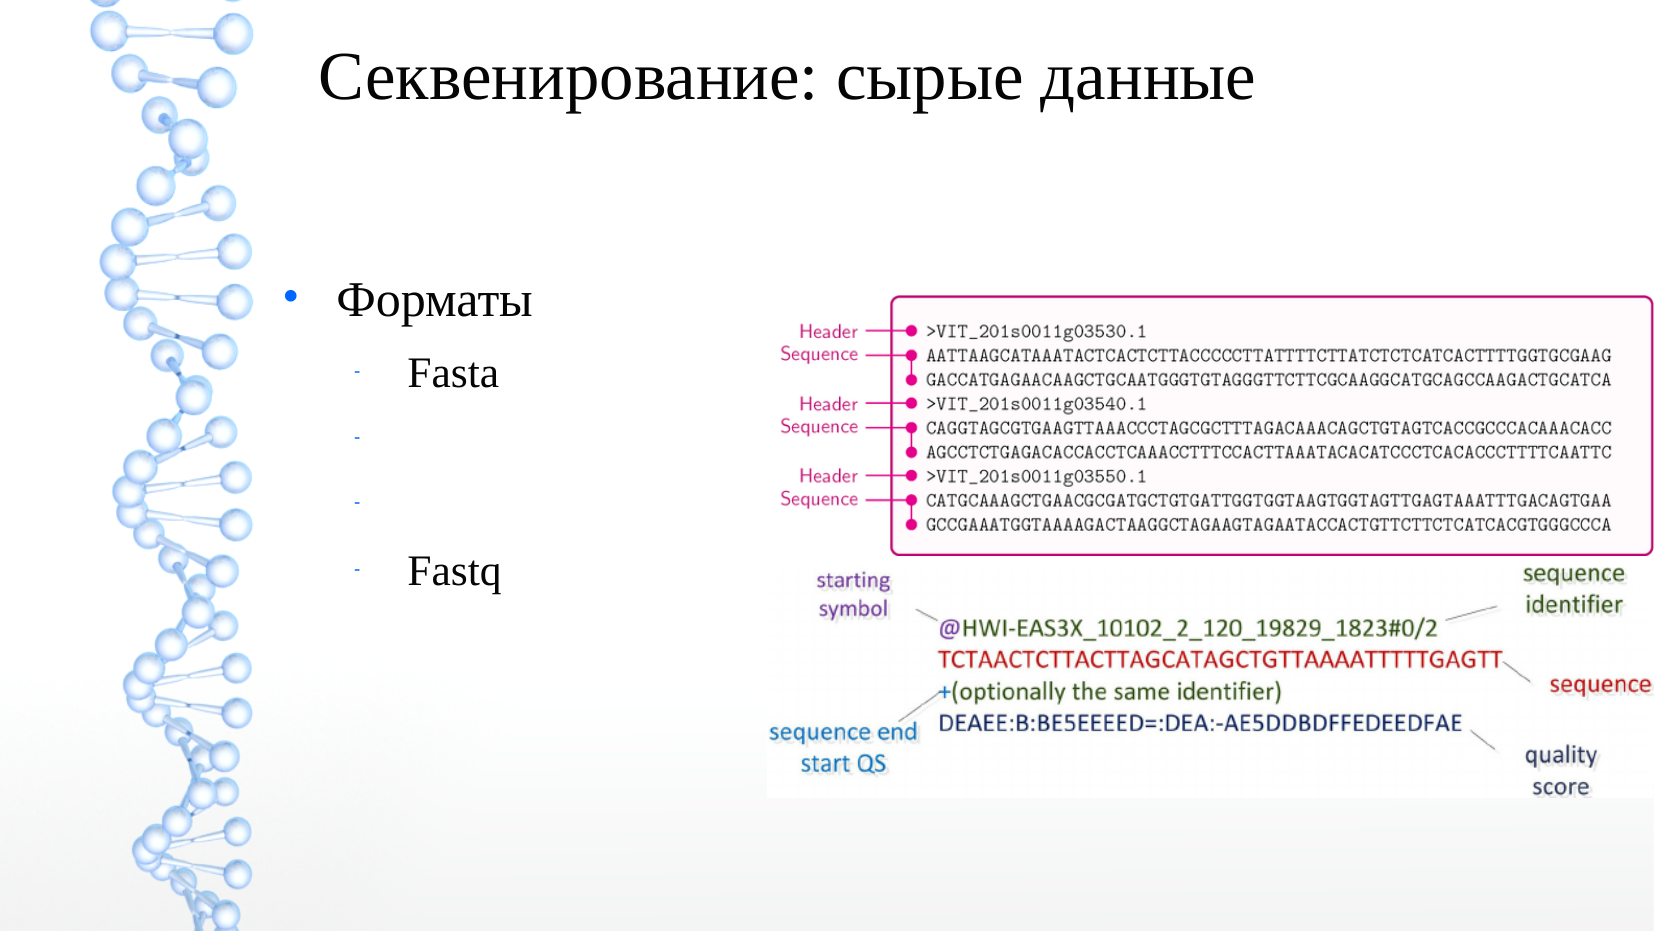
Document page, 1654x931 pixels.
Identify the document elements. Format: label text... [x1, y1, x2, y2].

text_box Секвенирование: сырые данные [123, 0, 1453, 154]
picture [0, 0, 1654, 931]
text_box Форматы Fasta Fastq [265, 271, 768, 792]
